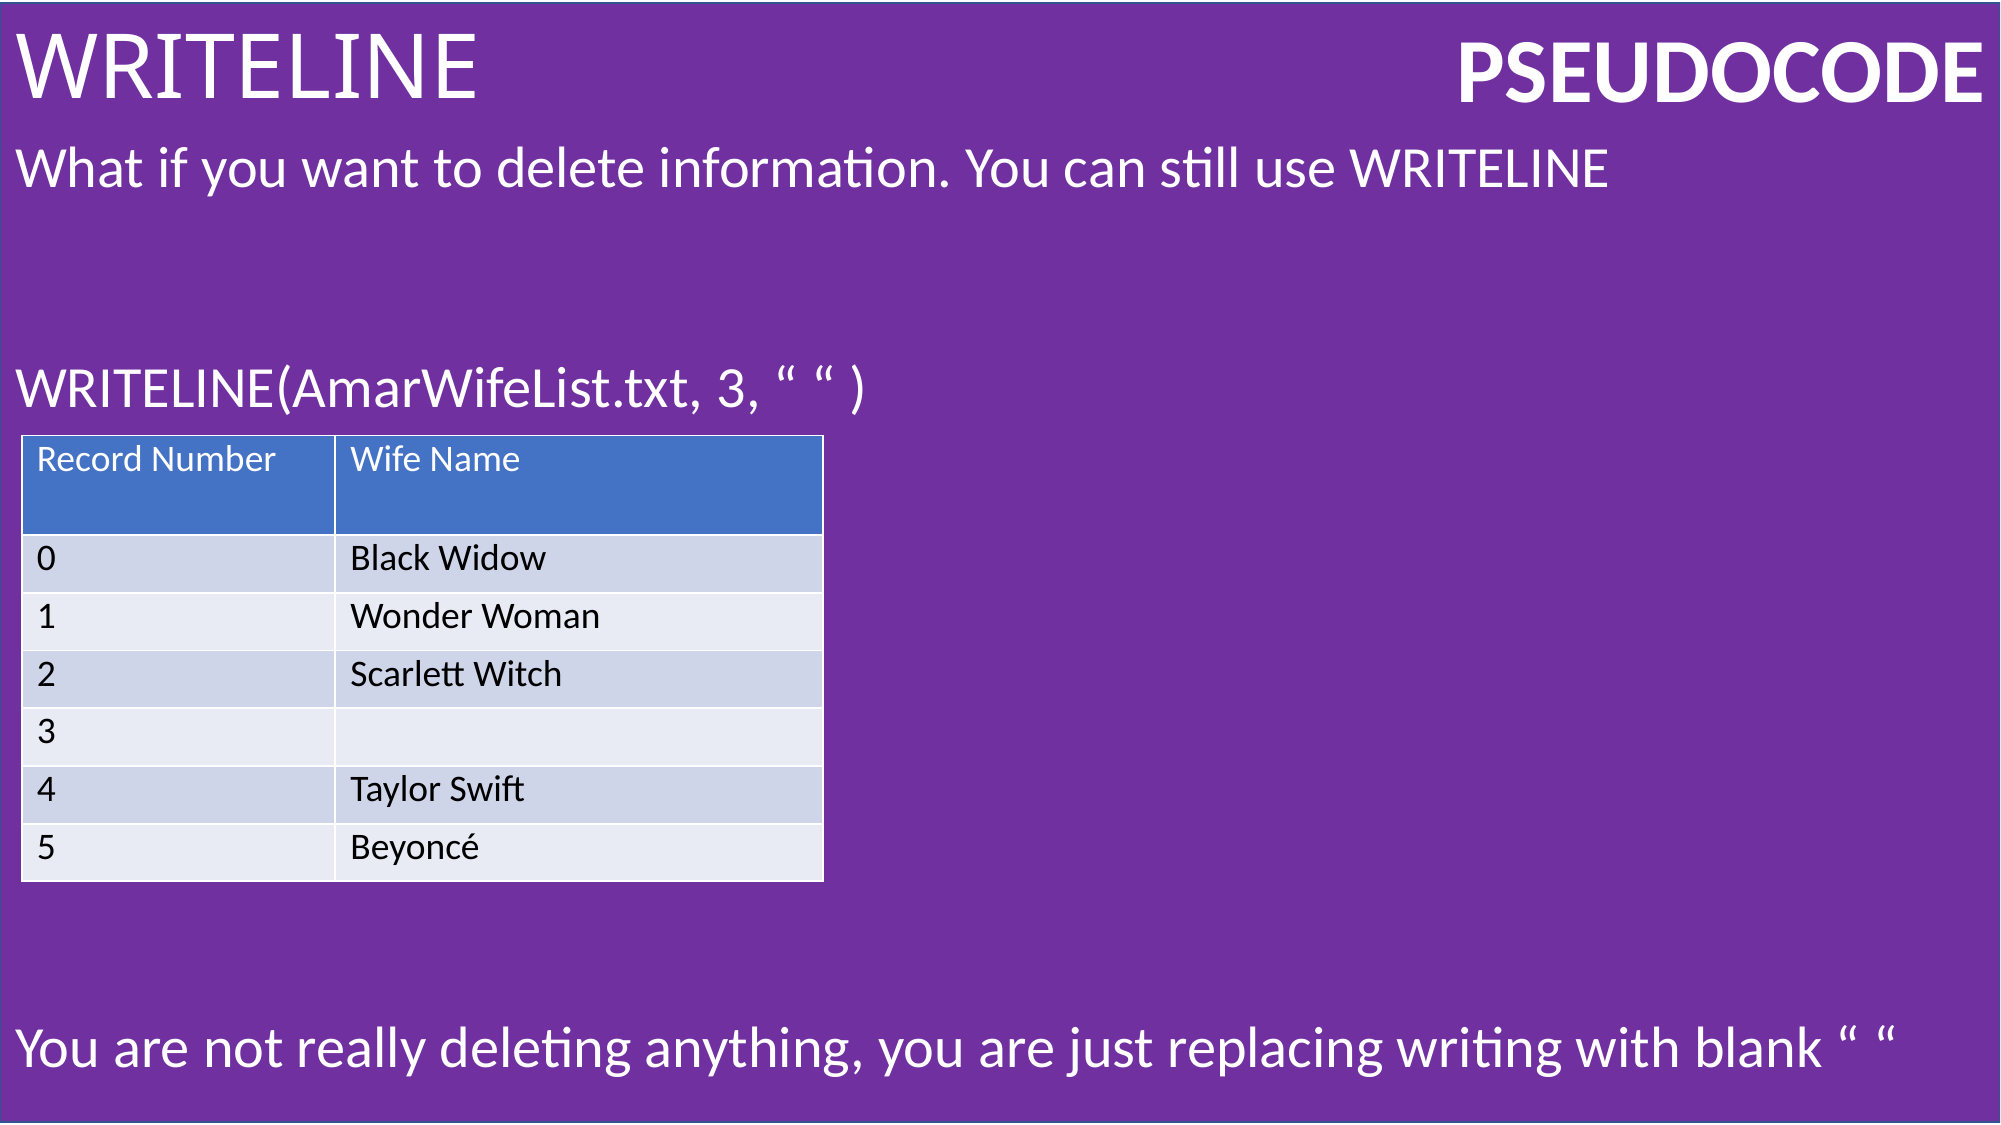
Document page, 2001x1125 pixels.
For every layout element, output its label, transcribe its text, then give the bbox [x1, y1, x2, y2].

title WRITELINE [0, 3, 2000, 129]
list What if you want to delete information. You can still use WRITELINE WRITELINE(AmarWifeList.txt, 3, “ “ ) You are not really deleting anything, you are just replacing writing with blank “ “ [0, 138, 2000, 1122]
table_cell Wonder Woman [336, 594, 822, 650]
table_cell Scarlett Witch [336, 651, 822, 707]
table_cell Taylor Swift [336, 767, 822, 823]
table_cell 5 [23, 825, 334, 880]
table_cell 2 [23, 651, 334, 707]
table_cell Beyoncé [336, 825, 822, 880]
table_cell Black Widow [336, 536, 822, 592]
table_cell [336, 709, 822, 765]
table_header Wife Name [336, 436, 822, 534]
table_cell 0 [23, 536, 334, 592]
table_header Record Number [23, 436, 334, 534]
table_cell 4 [23, 767, 334, 823]
table_cell 3 [23, 709, 334, 765]
table_cell 1 [23, 594, 334, 650]
